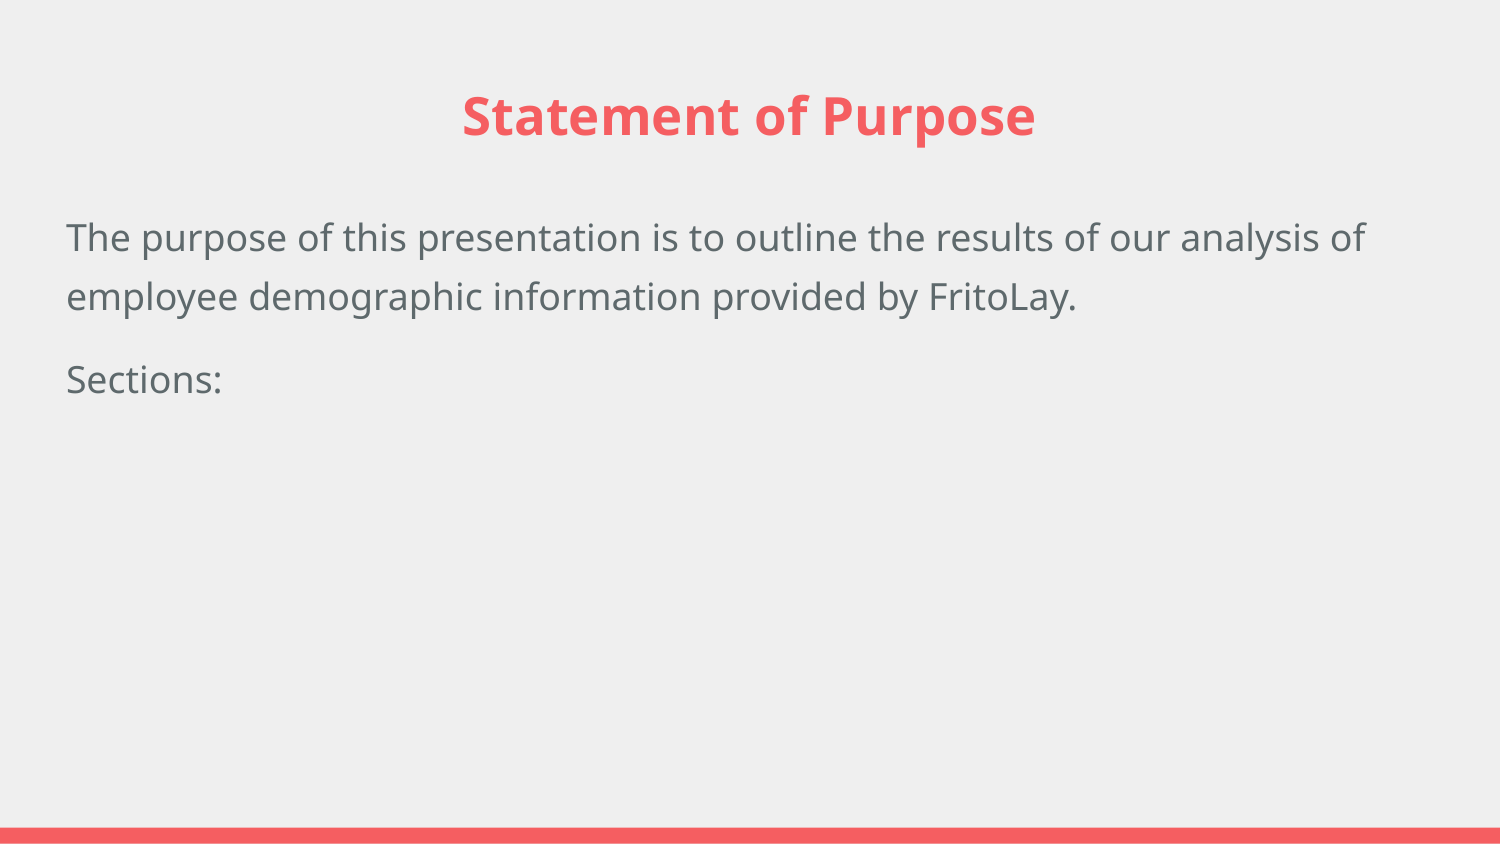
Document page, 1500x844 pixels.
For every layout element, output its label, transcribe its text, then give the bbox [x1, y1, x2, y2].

title Statement of Purpose [51, 64, 1449, 167]
list The purpose of this presentation is to outline the results of our analysis of employee demographic information provided by FritoLay. Sections: [51, 189, 1449, 750]
